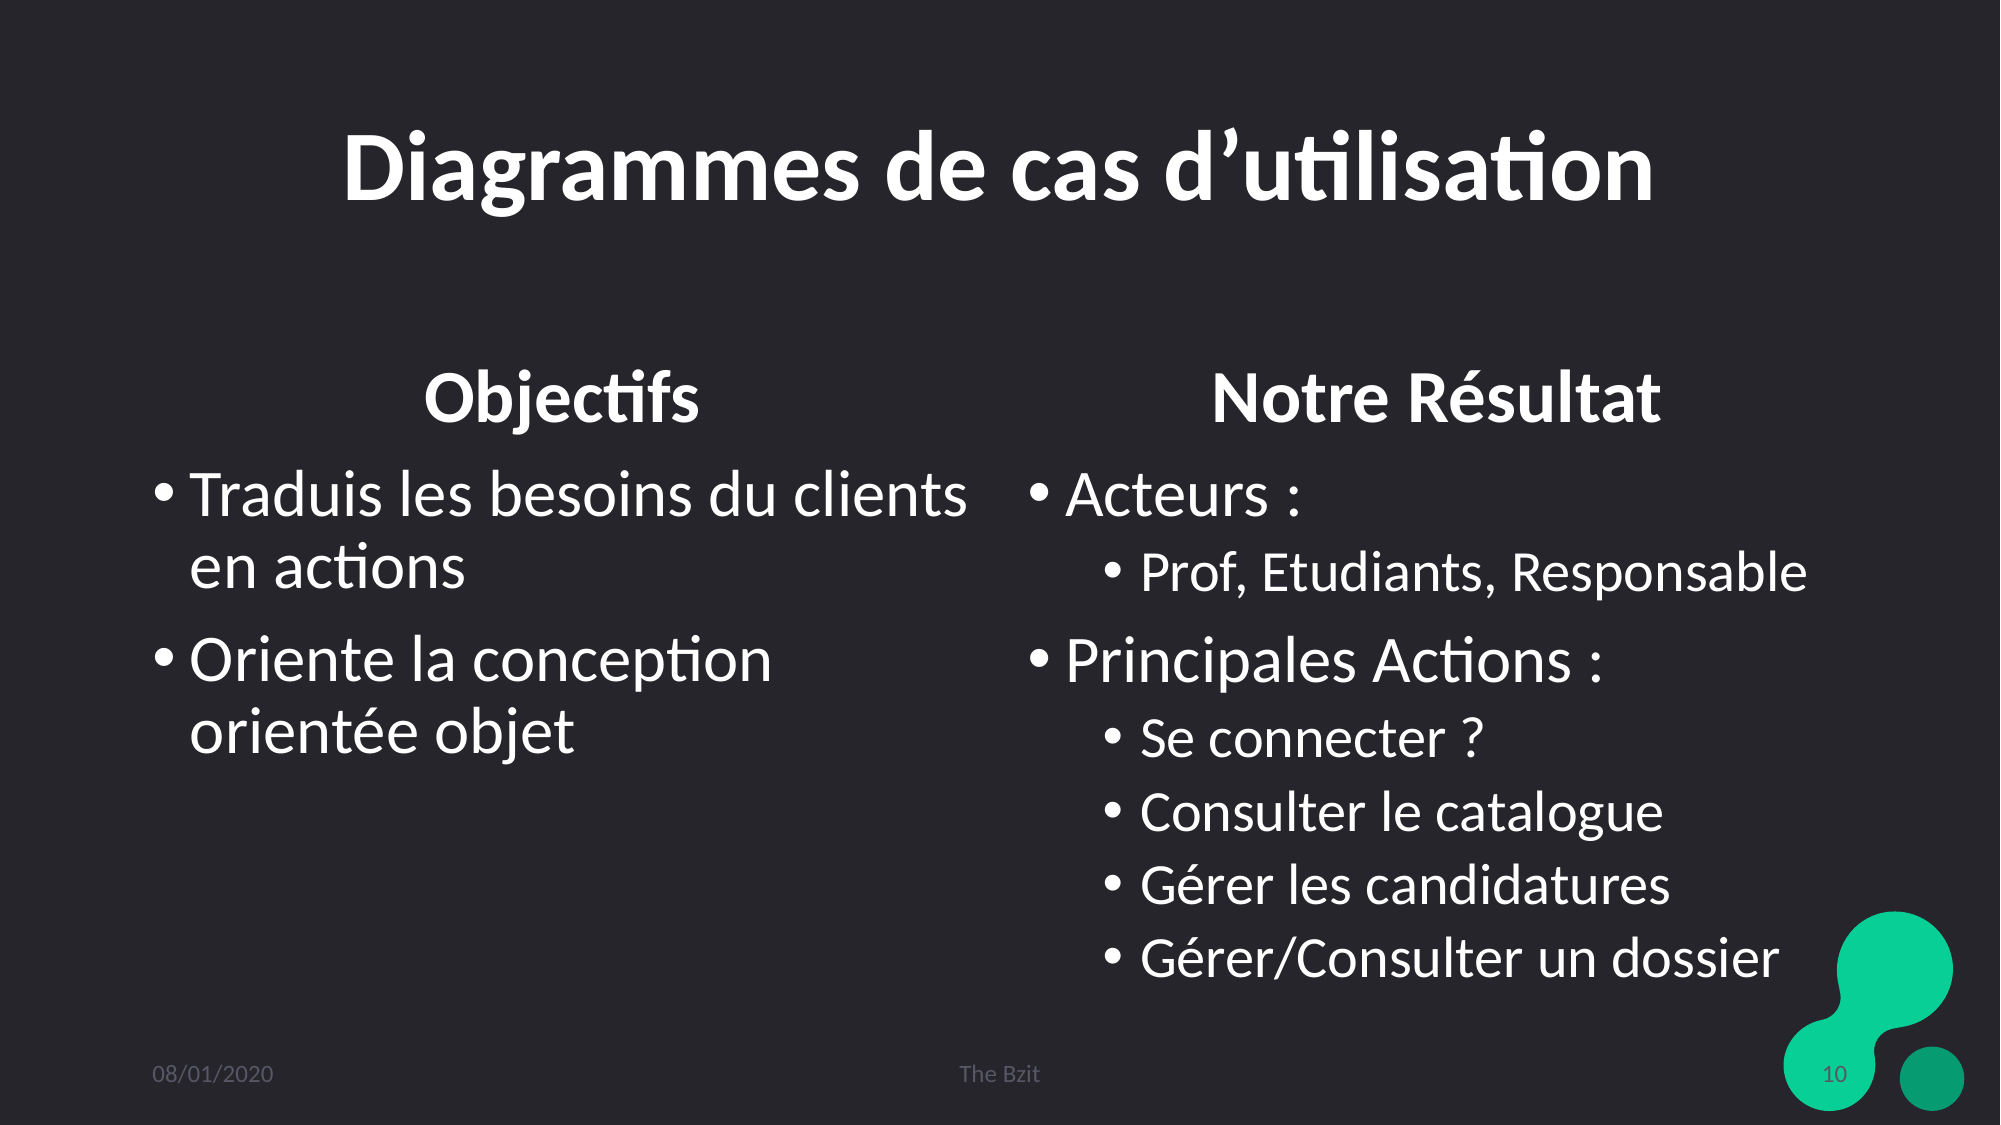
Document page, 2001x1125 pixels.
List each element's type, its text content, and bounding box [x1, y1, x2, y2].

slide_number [137, 1042, 588, 1103]
title Diagrammes de cas d’utilisation [137, 59, 1863, 278]
list Notre Résultat Acteurs : Prof, Etudiants, Responsable Principales Actions : Se connecter ? Consulter le catalogue Gérer les candidatures Gérer/Consulter un dossier [1012, 349, 1863, 1014]
slide_number 10 [1412, 1042, 1863, 1103]
footer The Bzit [662, 1042, 1338, 1103]
list Objectifs Traduis les besoins du clients en actions Oriente la conception orientée objet [137, 349, 988, 1014]
